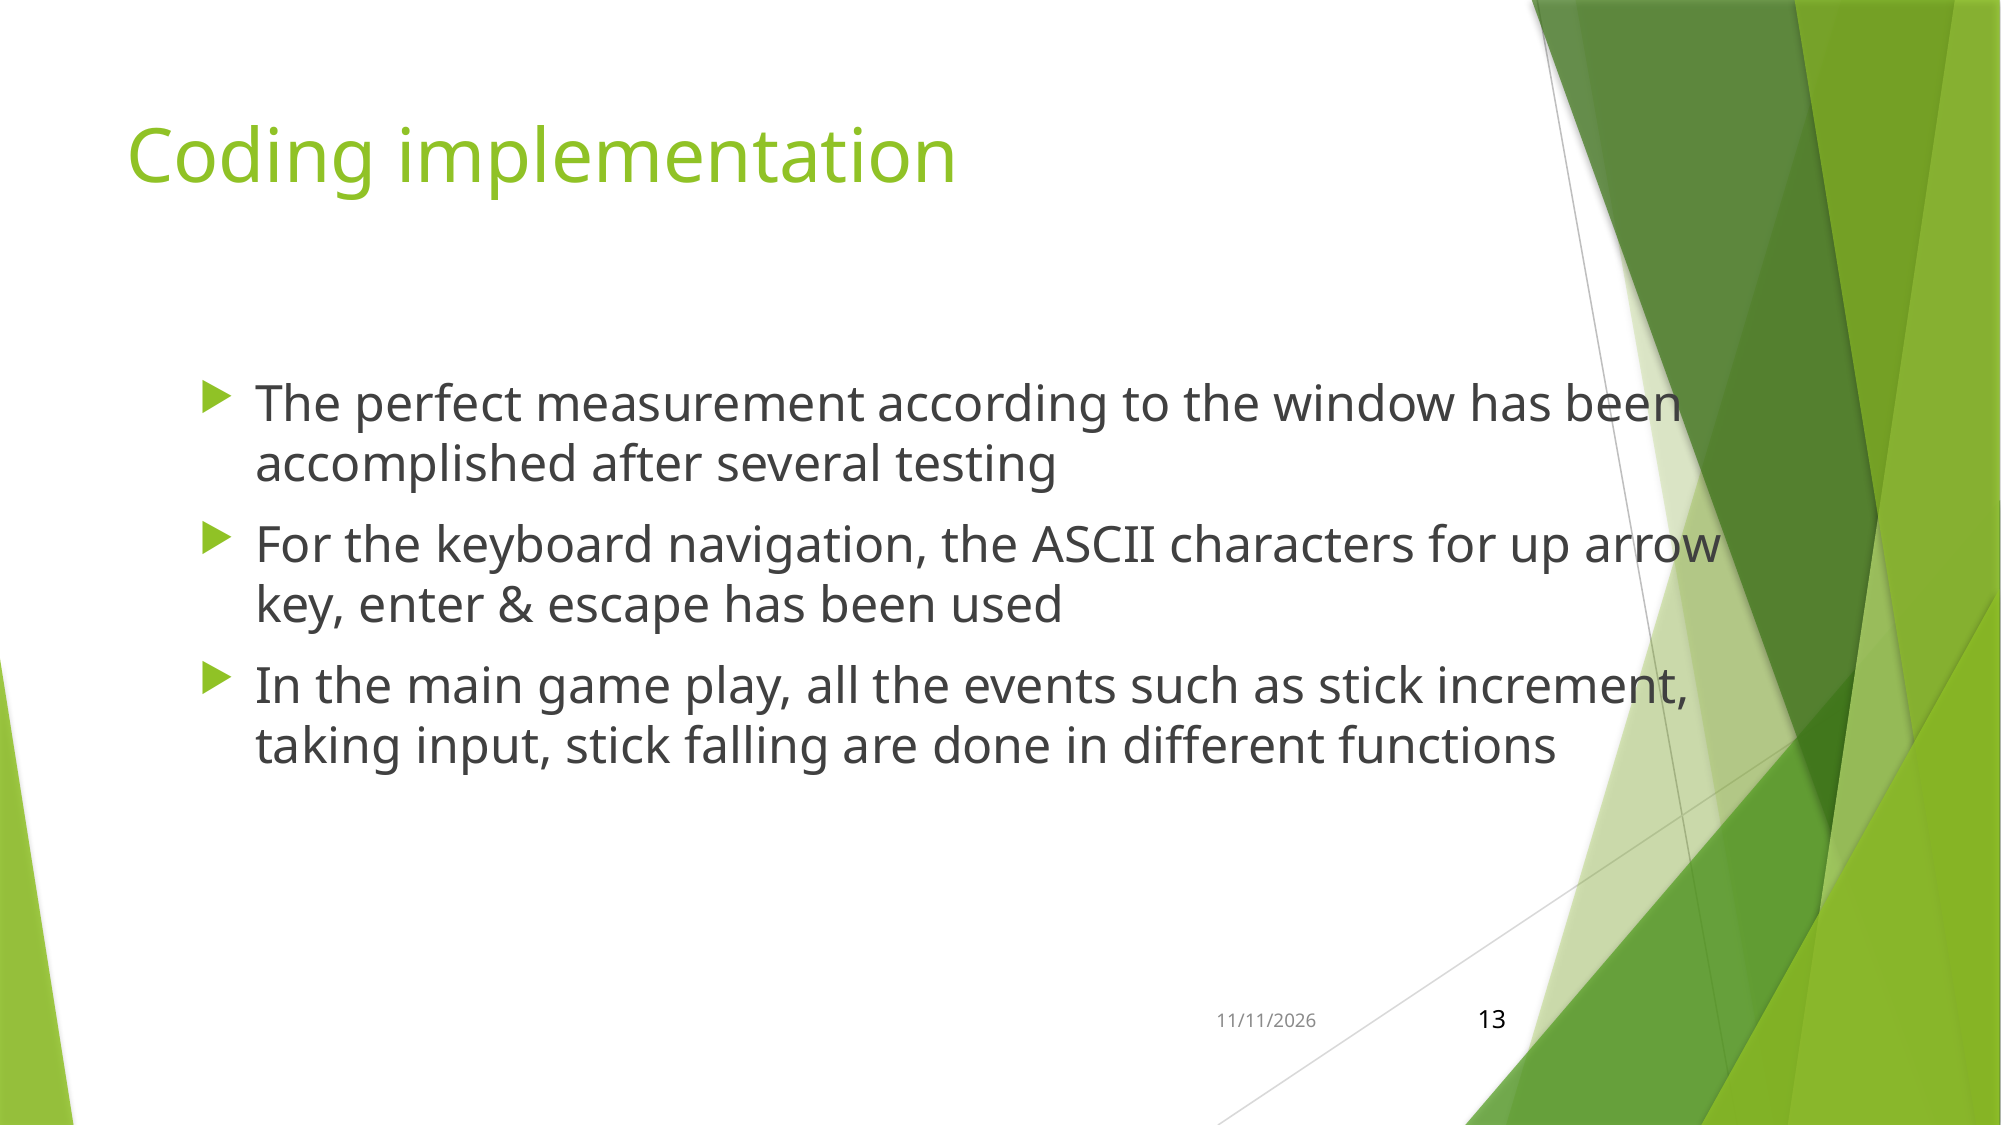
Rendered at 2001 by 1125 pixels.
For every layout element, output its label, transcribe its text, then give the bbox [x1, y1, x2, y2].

title Coding implementation [111, 99, 1522, 317]
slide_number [1181, 991, 1332, 1051]
list The perfect measurement according to the window has been accomplished after several testing For the keyboard navigation, the ASCII characters for up arrow key, enter & escape has been used In the main game play, all the events such as stick increment, taking input, stick falling are done in different functions [183, 364, 1759, 919]
slide_number 13 [1409, 991, 1522, 1051]
